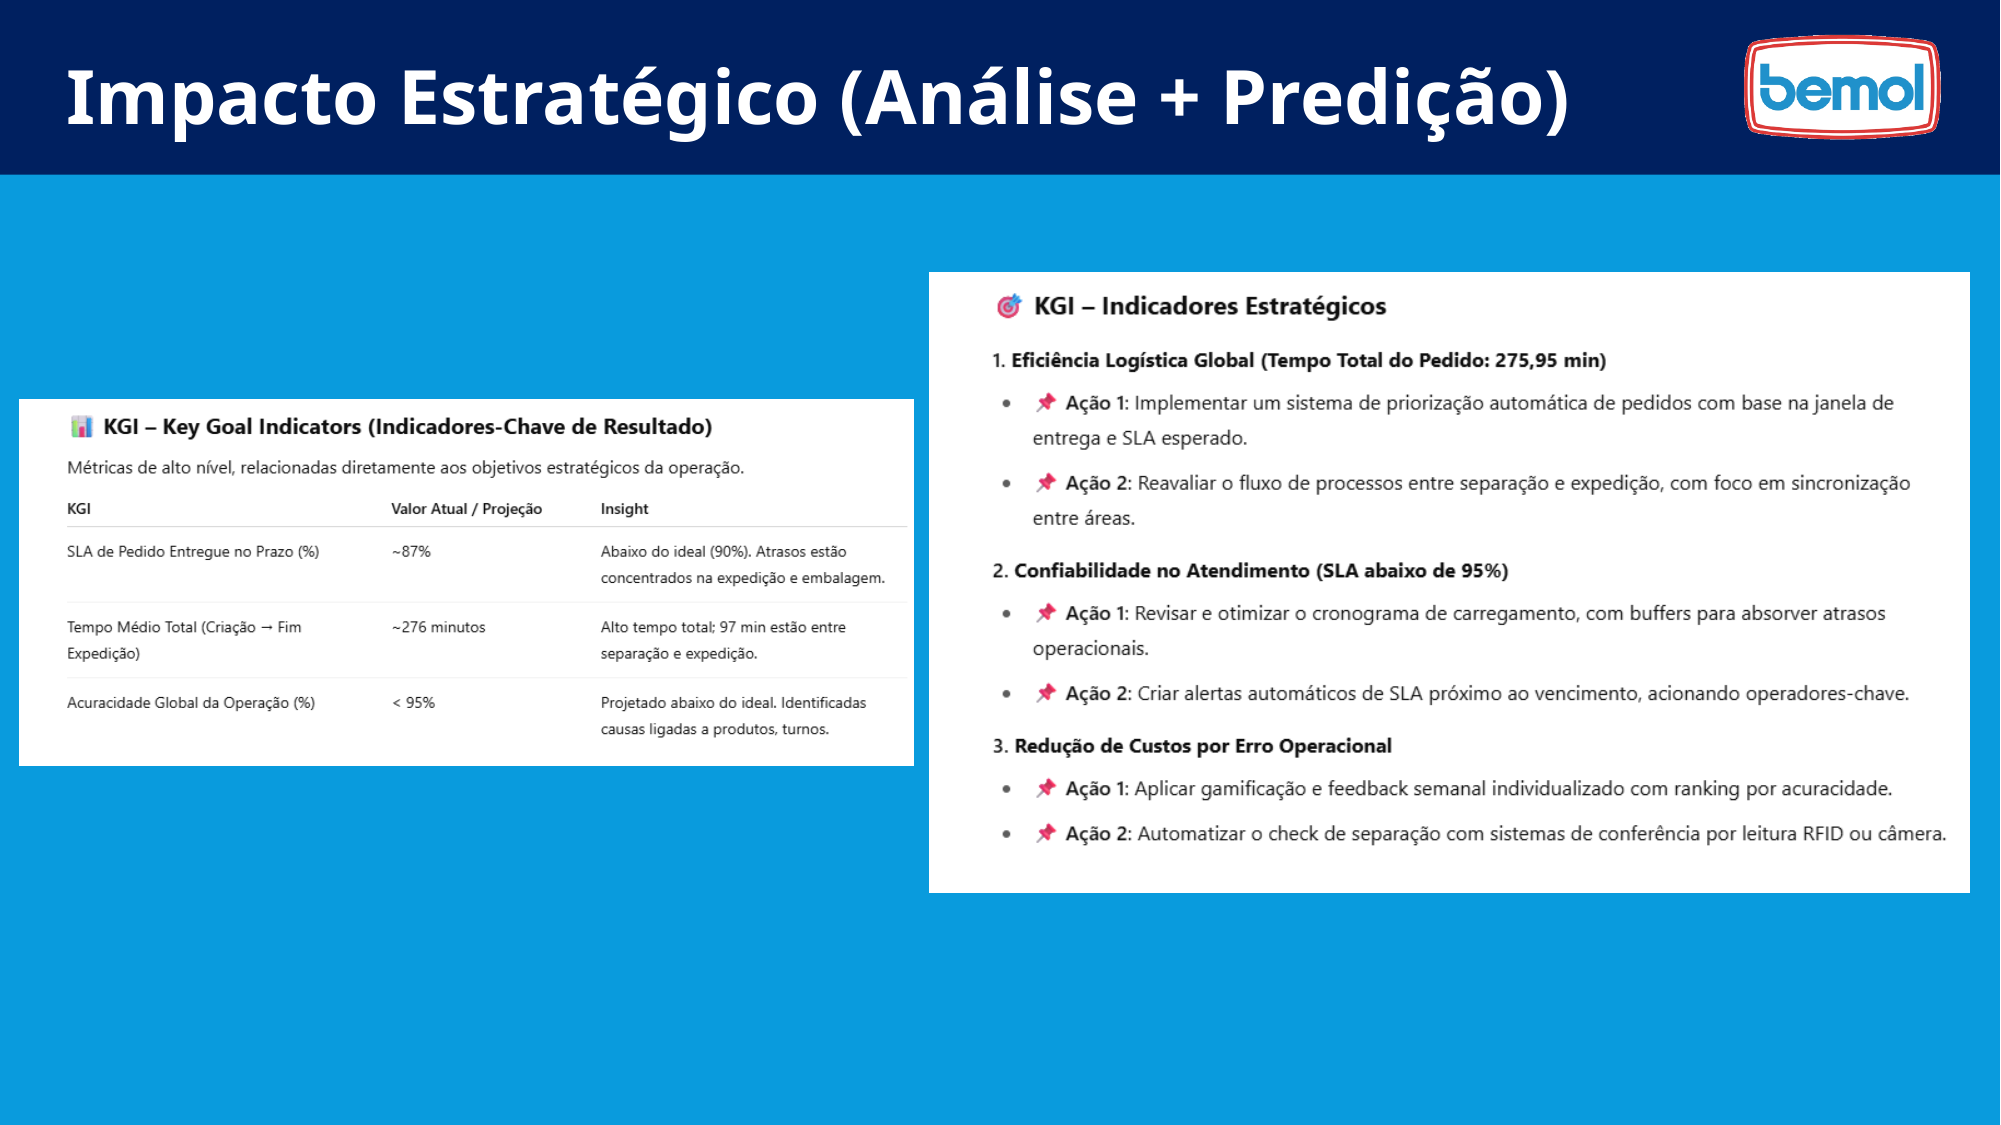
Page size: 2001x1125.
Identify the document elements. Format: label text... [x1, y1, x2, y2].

text_box [0, 0, 2000, 176]
picture [20, 400, 913, 765]
picture [930, 273, 1969, 892]
picture [1719, 11, 1965, 164]
text_box Impacto Estratégico (Análise + Predição) [51, 26, 1712, 149]
